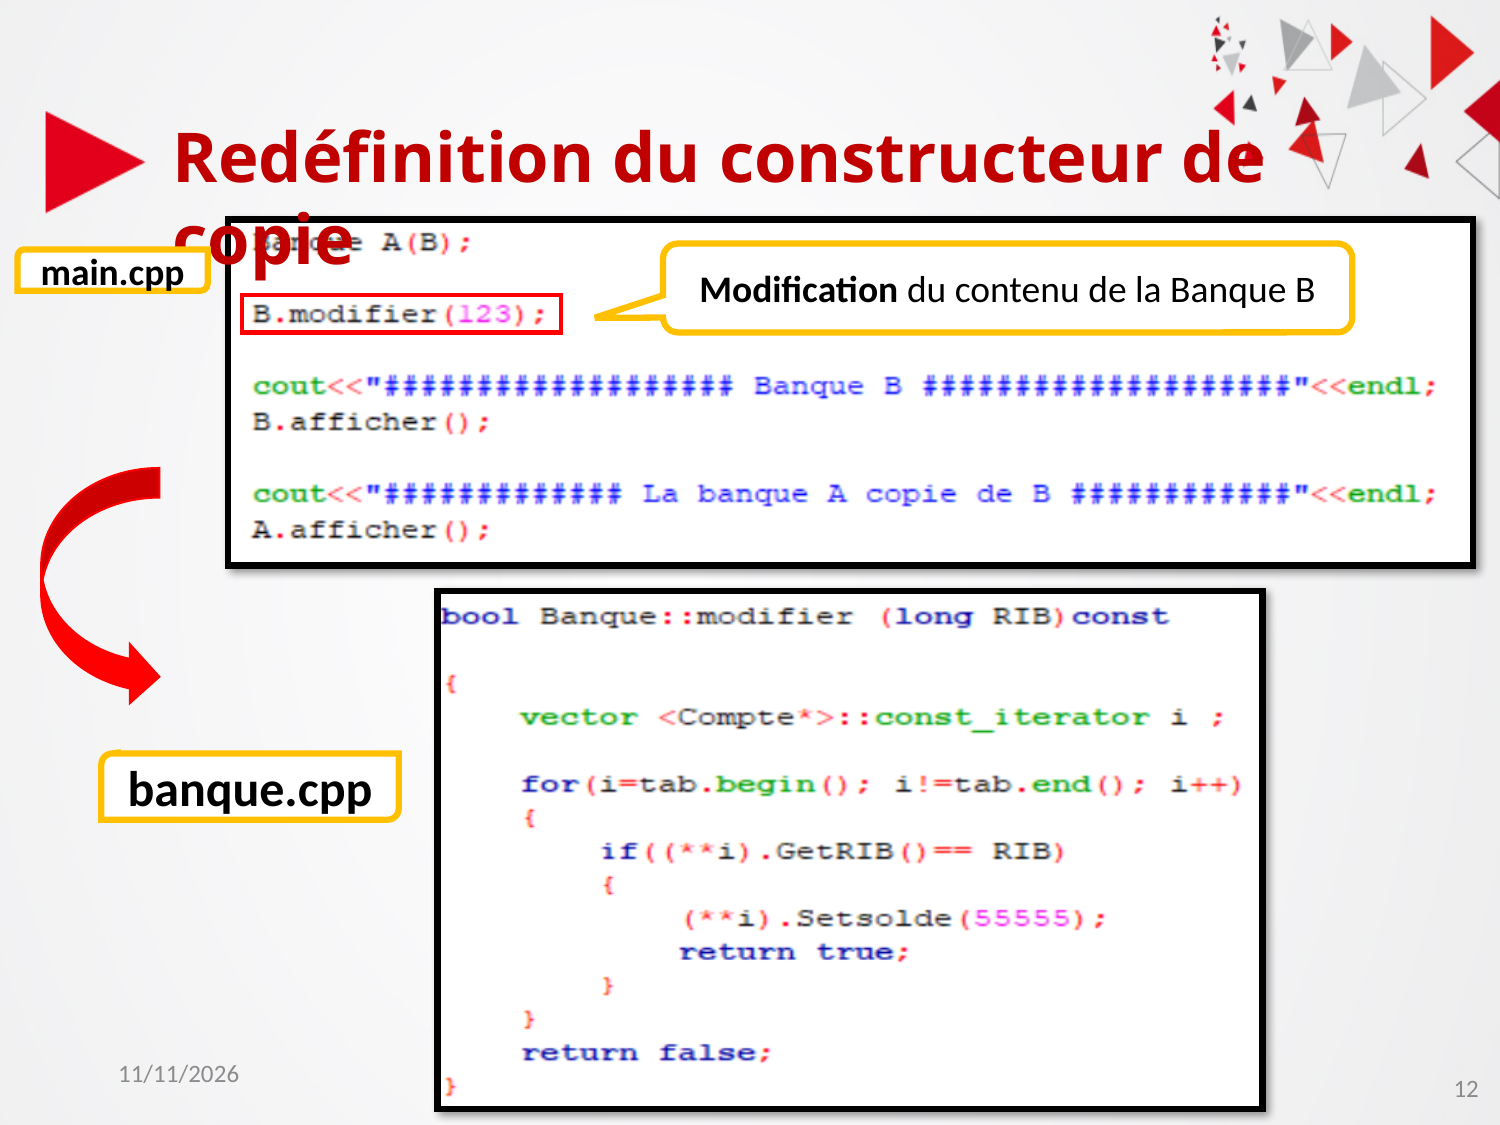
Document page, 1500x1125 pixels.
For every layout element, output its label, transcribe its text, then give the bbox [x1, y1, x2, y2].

text_box main.cpp [16, 248, 209, 292]
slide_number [103, 1042, 433, 1103]
text_box Redéfinition du constructeur de copie [171, 113, 1410, 230]
text_box banque.cpp [100, 751, 400, 821]
slide_number 12 [1273, 1057, 1495, 1118]
text_box [40, 466, 161, 706]
picture [0, 0, 1500, 1125]
